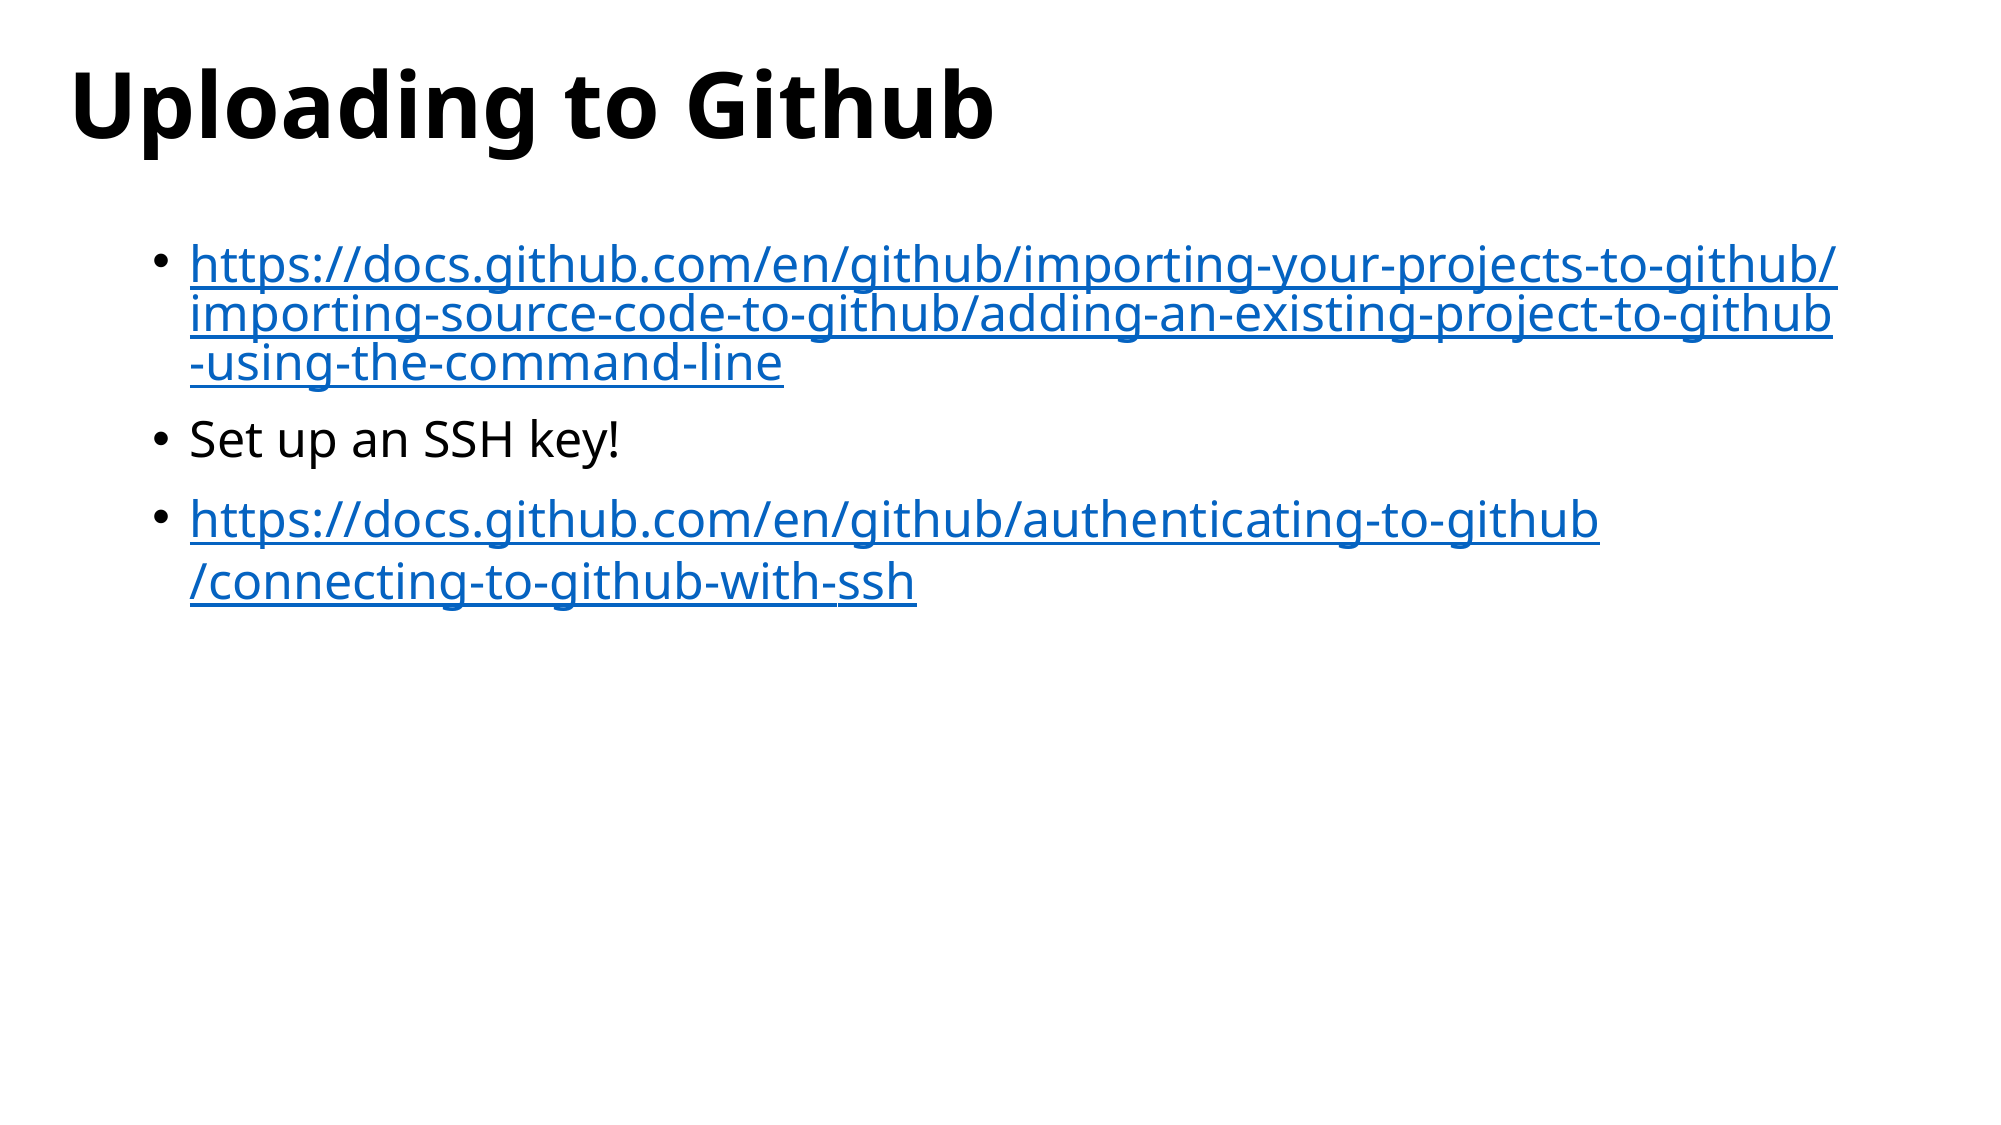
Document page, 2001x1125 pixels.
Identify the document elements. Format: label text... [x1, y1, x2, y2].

title Uploading to Github [53, 0, 1779, 218]
list https://docs.github.com/en/github/importing-your-projects-to-github/importing-source-code-to-github/adding-an-existing-project-to-github-using-the-command-line Set up an SSH key! https://docs.github.com/en/github/authenticating-to-github/connecting-to-github-with-ssh [137, 225, 1863, 940]
